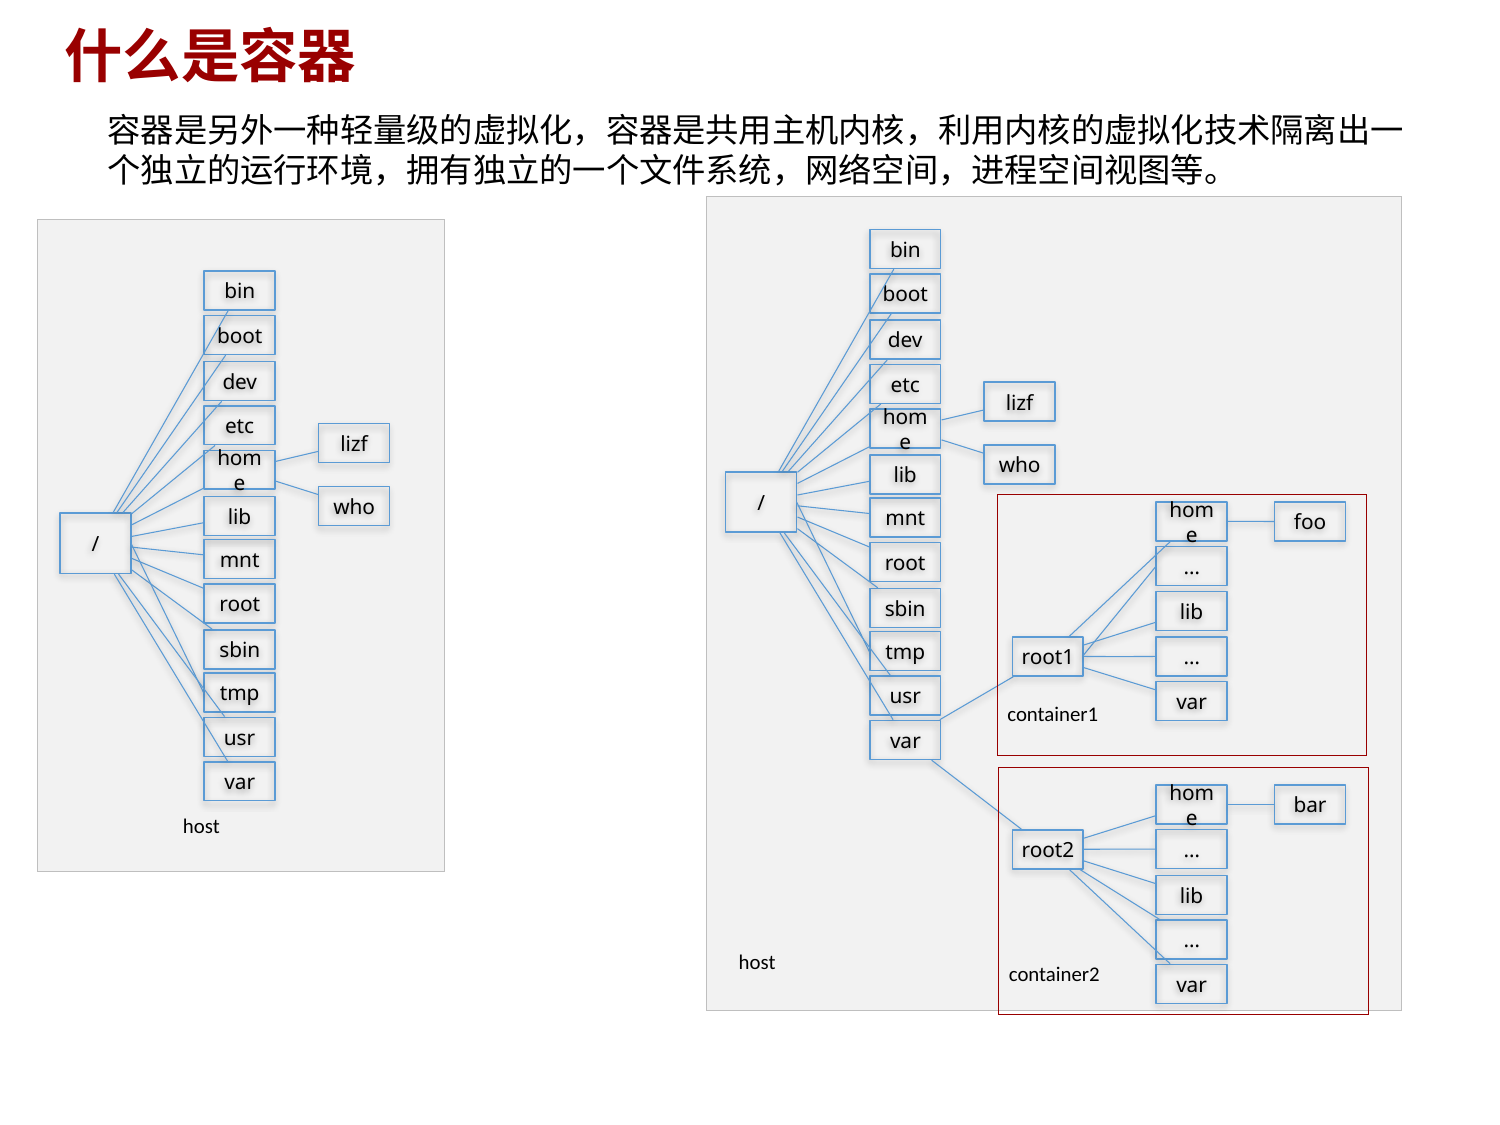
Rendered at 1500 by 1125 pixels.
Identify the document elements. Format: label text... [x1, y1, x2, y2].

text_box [869, 363, 941, 405]
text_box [725, 471, 797, 533]
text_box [1155, 680, 1228, 722]
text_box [203, 629, 276, 670]
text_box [1155, 874, 1228, 916]
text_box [869, 675, 941, 716]
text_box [869, 719, 941, 761]
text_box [203, 405, 276, 446]
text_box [869, 408, 941, 449]
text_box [869, 630, 941, 672]
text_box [1274, 501, 1346, 542]
text_box [998, 767, 1369, 1015]
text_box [1012, 636, 1084, 677]
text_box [869, 273, 941, 314]
text_box [997, 494, 1367, 756]
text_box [1155, 501, 1228, 542]
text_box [203, 583, 276, 624]
text_box [706, 197, 1402, 1011]
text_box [983, 444, 1056, 485]
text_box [869, 497, 941, 538]
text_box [869, 454, 941, 495]
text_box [1155, 590, 1228, 632]
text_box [1155, 828, 1228, 870]
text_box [1012, 829, 1084, 870]
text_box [1274, 784, 1346, 825]
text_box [1155, 784, 1228, 825]
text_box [59, 512, 132, 574]
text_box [203, 495, 276, 537]
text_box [869, 228, 941, 270]
text_box host [175, 805, 276, 846]
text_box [203, 270, 276, 311]
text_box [203, 360, 276, 402]
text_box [203, 672, 276, 713]
text_box container2 [1001, 953, 1181, 994]
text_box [1155, 963, 1228, 1005]
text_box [203, 449, 276, 491]
text_box [37, 219, 445, 872]
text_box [203, 314, 276, 356]
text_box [318, 485, 390, 527]
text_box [869, 541, 941, 583]
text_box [203, 538, 276, 580]
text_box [318, 422, 390, 464]
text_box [203, 716, 276, 758]
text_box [869, 587, 941, 629]
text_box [1155, 545, 1228, 587]
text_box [983, 381, 1056, 422]
title 什么是容器 [64, 6, 1336, 102]
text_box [1155, 636, 1228, 677]
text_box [869, 319, 941, 360]
text_box 容器是另外一种轻量级的虚拟化，容器是共用主机内核，利用内核的虚拟化技术隔离出一个独立的运行环境，拥有独立的一个文件系统，网络空间，进程空间视图等。 [100, 101, 1424, 197]
text_box host [730, 941, 832, 981]
text_box container1 [1000, 692, 1180, 733]
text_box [1155, 919, 1228, 960]
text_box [203, 761, 276, 802]
